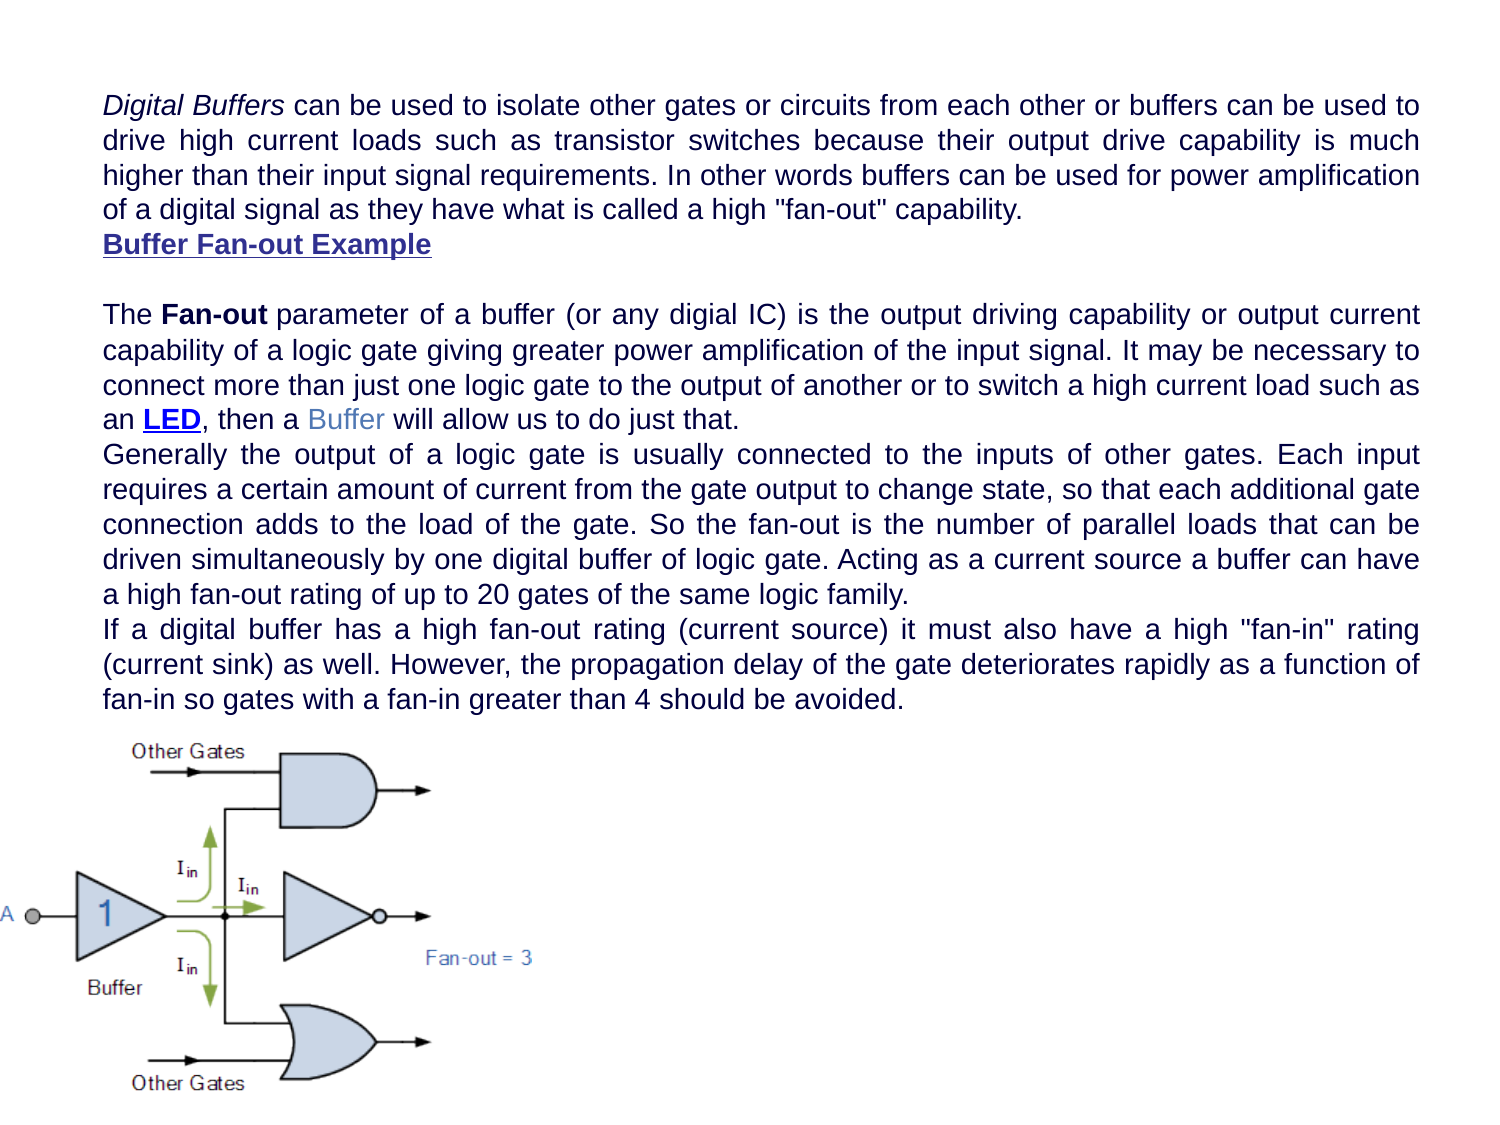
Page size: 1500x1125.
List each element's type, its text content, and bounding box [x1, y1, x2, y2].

text_box Digital Buffers can be used to isolate other gates or circuits from each other or buffers can be used to drive high current loads such as transistor switches because their output drive capability is much higher than their input signal requirements. In other words buffers can be used for power amplification of a digital signal as they have what is called a high "fan-out" capability. Buffer Fan-out Example The Fan-out parameter of a buffer (or any digial IC) is the output driving capability or output current capability of a logic gate giving greater power amplification of the input signal. It may be necessary to connect more than just one logic gate to the output of another or to switch a high current load such as an LED, then a Buffer will allow us to do just that. Generally the output of a logic gate is usually connected to the inputs of other gates. Each input requires a certain amount of current from the gate output to change state, so that each additional gate connection adds to the load of the gate. So the fan-out is the number of parallel loads that can be driven simultaneously by one digital buffer of logic gate. Acting as a current source a buffer can have a high fan-out rating of up to 20 gates of the same logic family. If a digital buffer has a high fan-out rating (current source) it must also have a high "fan-in" rating (current sink) as well. However, the propagation delay of the gate deteriorates rapidly as a function of fan-in so gates with a fan-in greater than 4 should be avoided. [87, 78, 1438, 723]
picture [0, 737, 532, 1098]
